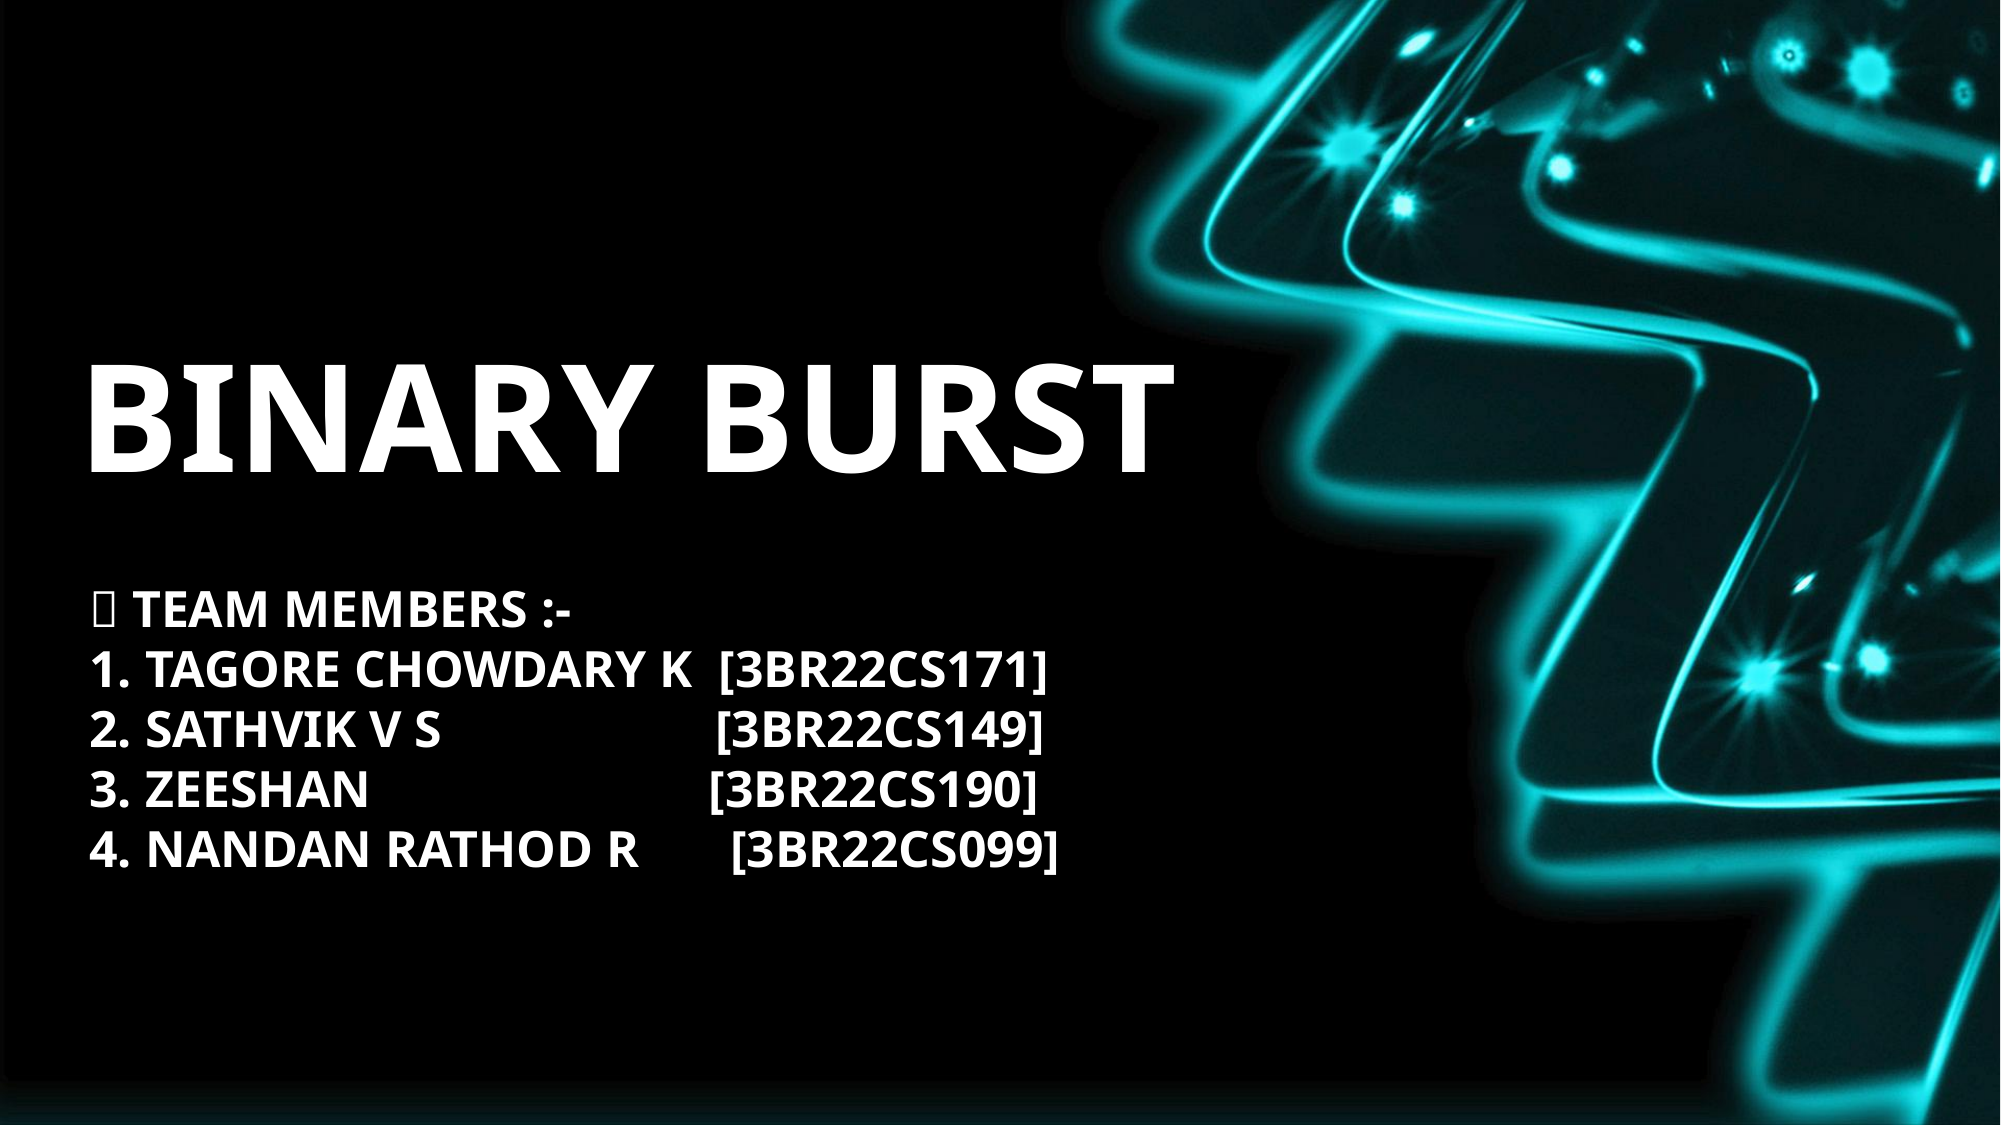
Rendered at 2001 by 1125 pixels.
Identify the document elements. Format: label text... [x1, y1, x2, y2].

list  TEAM MEMBERS :- TAGORE CHOWDARY K [3BR22CS171] SATHVIK V S [3BR22CS149] ZEESHAN [3BR22CS190] NANDAN RATHOD R [3BR22CS099] [74, 562, 1394, 1005]
picture [0, 0, 2001, 1125]
title BINARY BURST [0, 281, 1546, 518]
